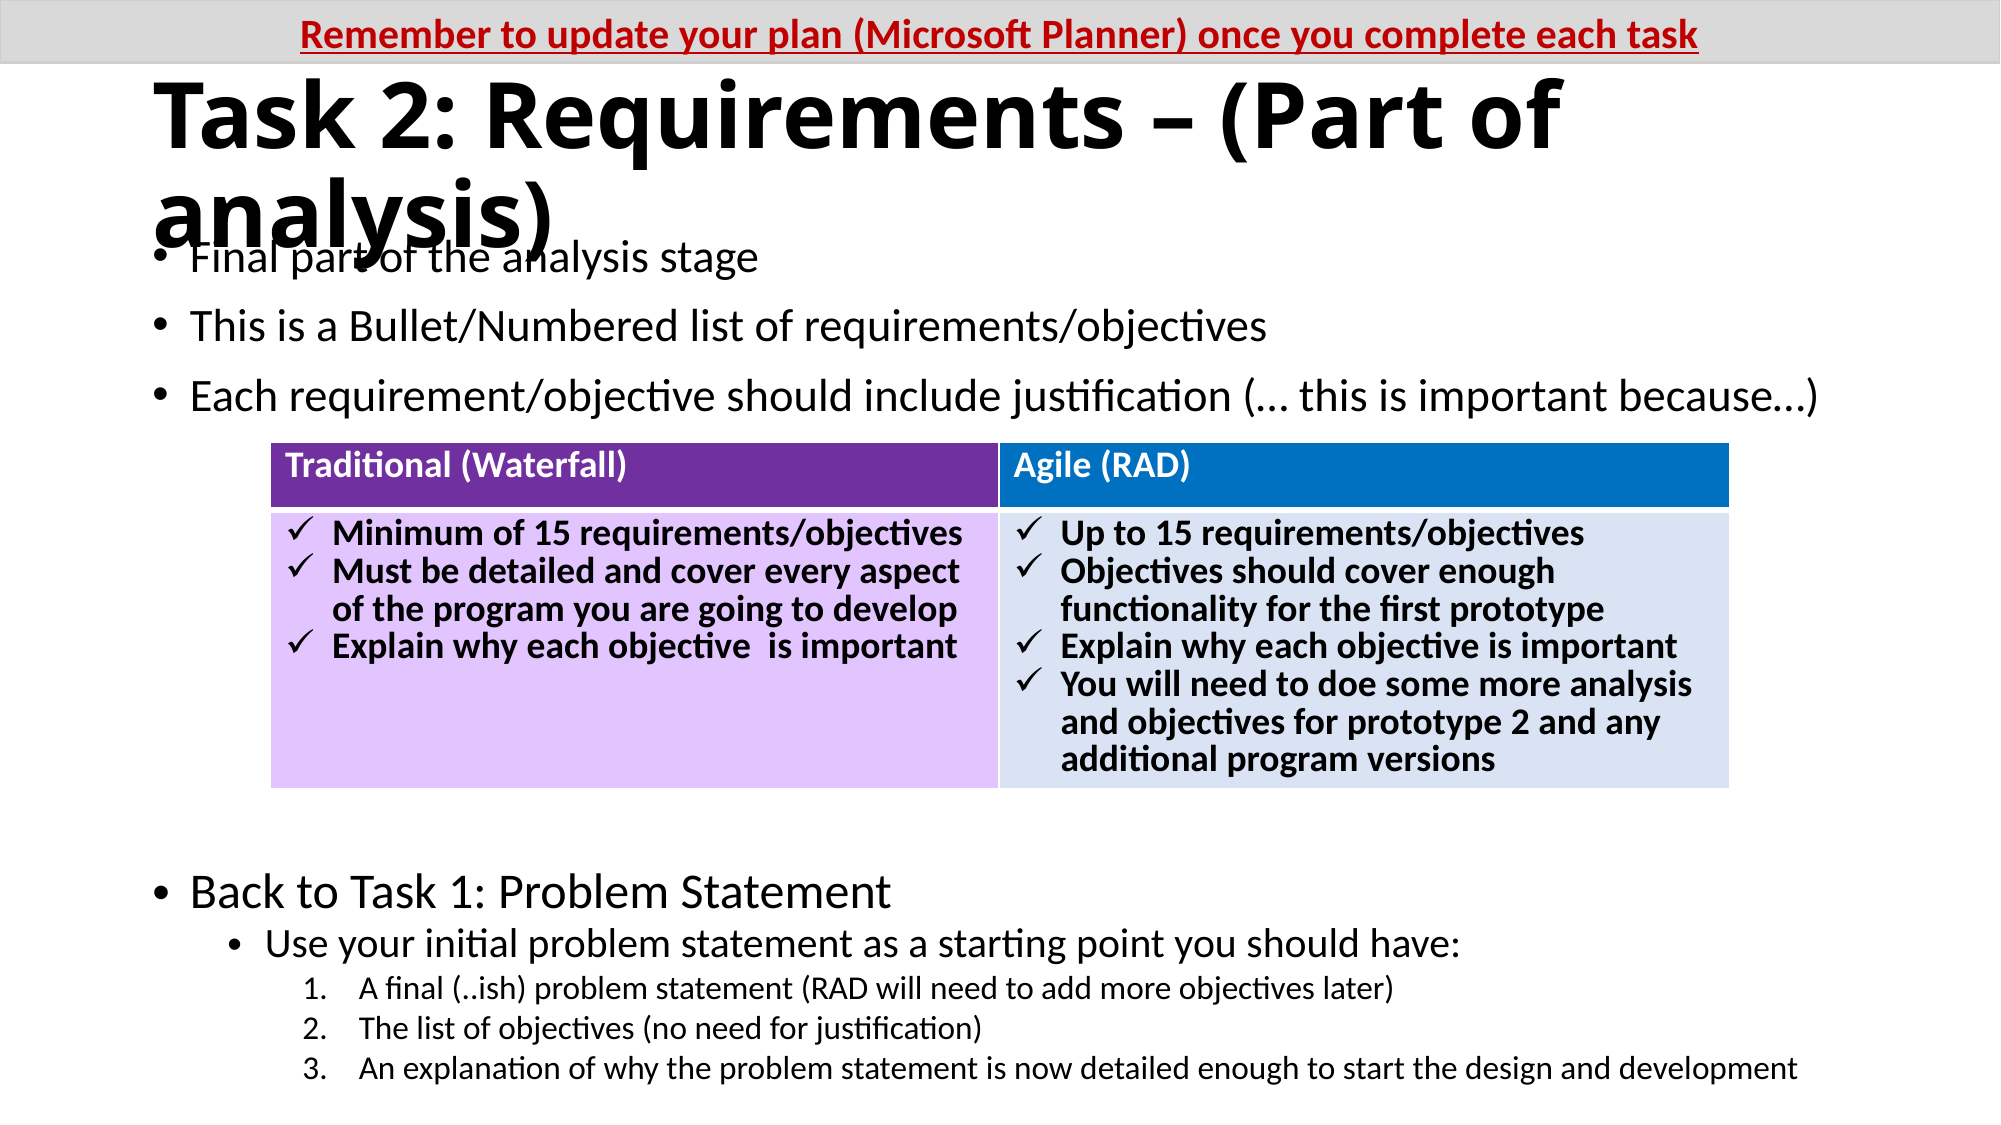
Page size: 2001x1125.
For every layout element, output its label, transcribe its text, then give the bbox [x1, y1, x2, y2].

table_header Agile (RAD) [1000, 443, 1729, 507]
table_cell Up to 15 requirements/objectives Objectives should cover enough functionality for the first prototype Explain why each objective is important You will need to doe some more analysis and objectives for prototype 2 and any additional program versions [1000, 513, 1729, 788]
title Task 2: Requirements – (Part of analysis) [137, 66, 1863, 224]
text_box Back to Task 1: Problem Statement Use your initial problem statement as a starting point you should have: A final (..ish) problem statement (RAD will need to add more objectives later) The list of objectives (no need for justification) An explanation of why the problem statement is now detailed enough to start the design and development [137, 864, 1863, 1118]
table_cell Minimum of 15 requirements/objectives Must be detailed and cover every aspect of the program you are going to develop Explain why each objective is important [271, 513, 998, 788]
list Final part of the analysis stage This is a Bullet/Numbered list of requirements/objectives Each requirement/objective should include justification (… this is important because…) [137, 224, 1863, 443]
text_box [0, 0, 2000, 66]
table_header Traditional (Waterfall) [271, 443, 998, 507]
